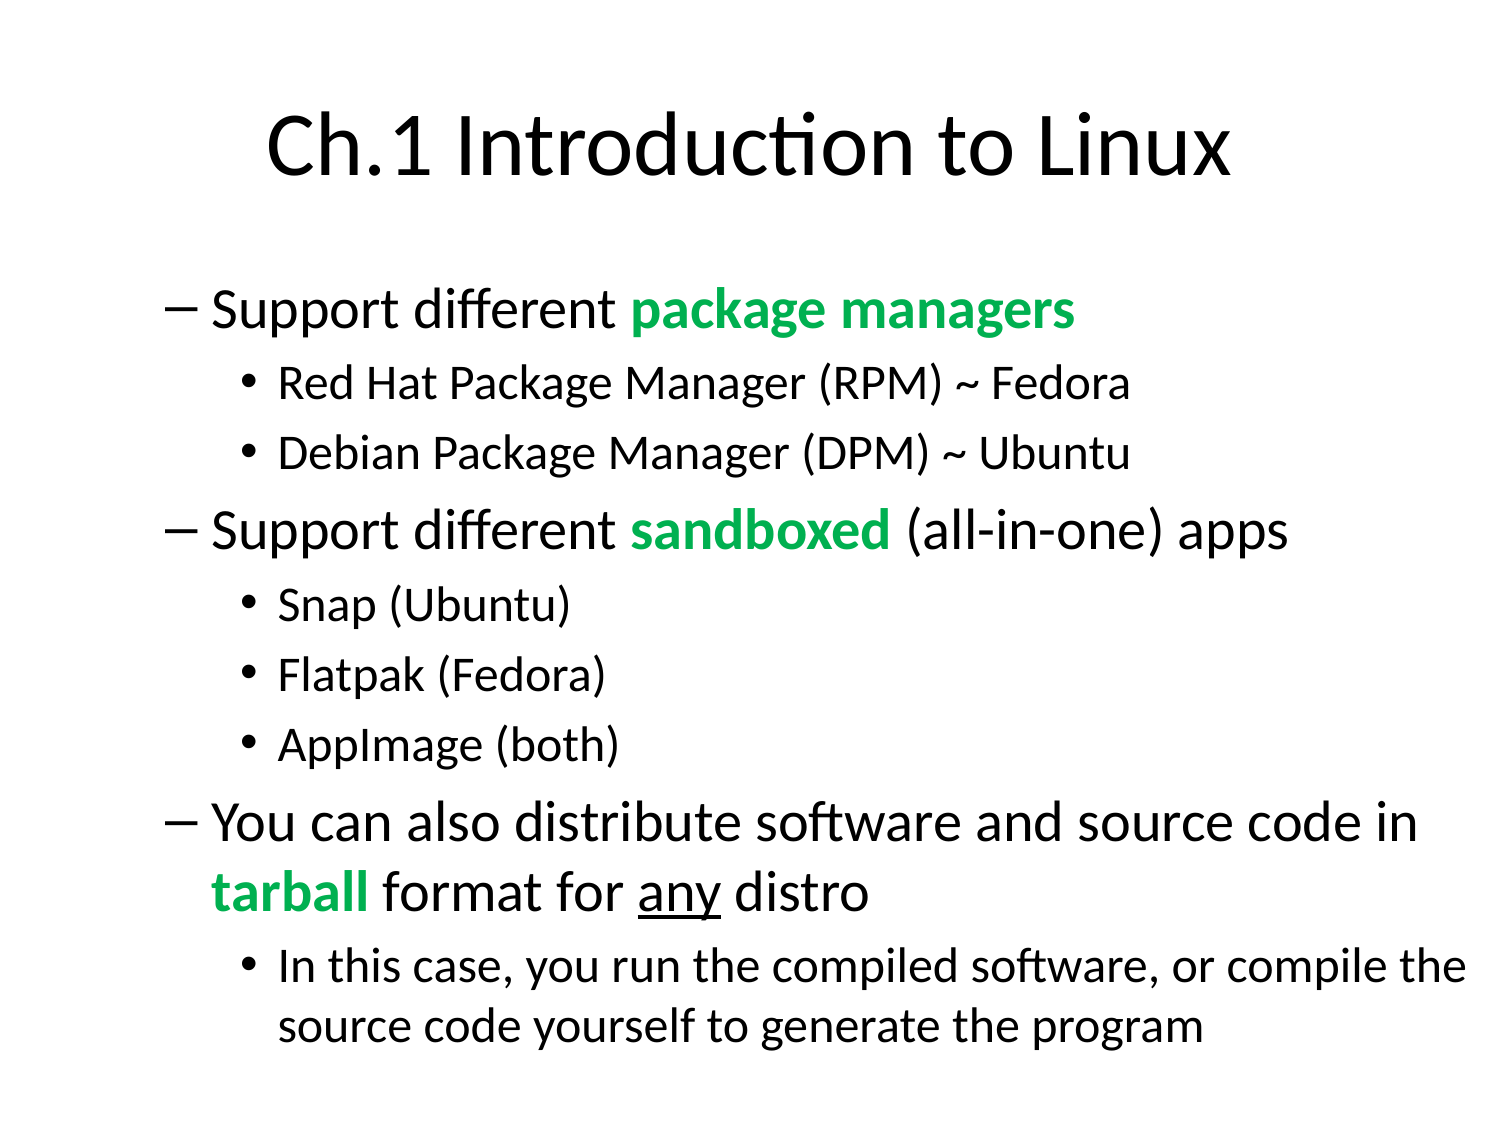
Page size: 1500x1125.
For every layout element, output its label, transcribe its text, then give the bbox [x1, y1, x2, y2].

list Support different package managers Red Hat Package Manager (RPM) ~ Fedora Debian Package Manager (DPM) ~ Ubuntu Support different sandboxed (all-in-one) apps Snap (Ubuntu) Flatpak (Fedora) AppImage (both) You can also distribute software and source code in tarball format for any distro In this case, you run the compiled software, or compile the source code yourself to generate the program [75, 262, 1500, 1125]
title Ch.1 Introduction to Linux [75, 45, 1425, 233]
